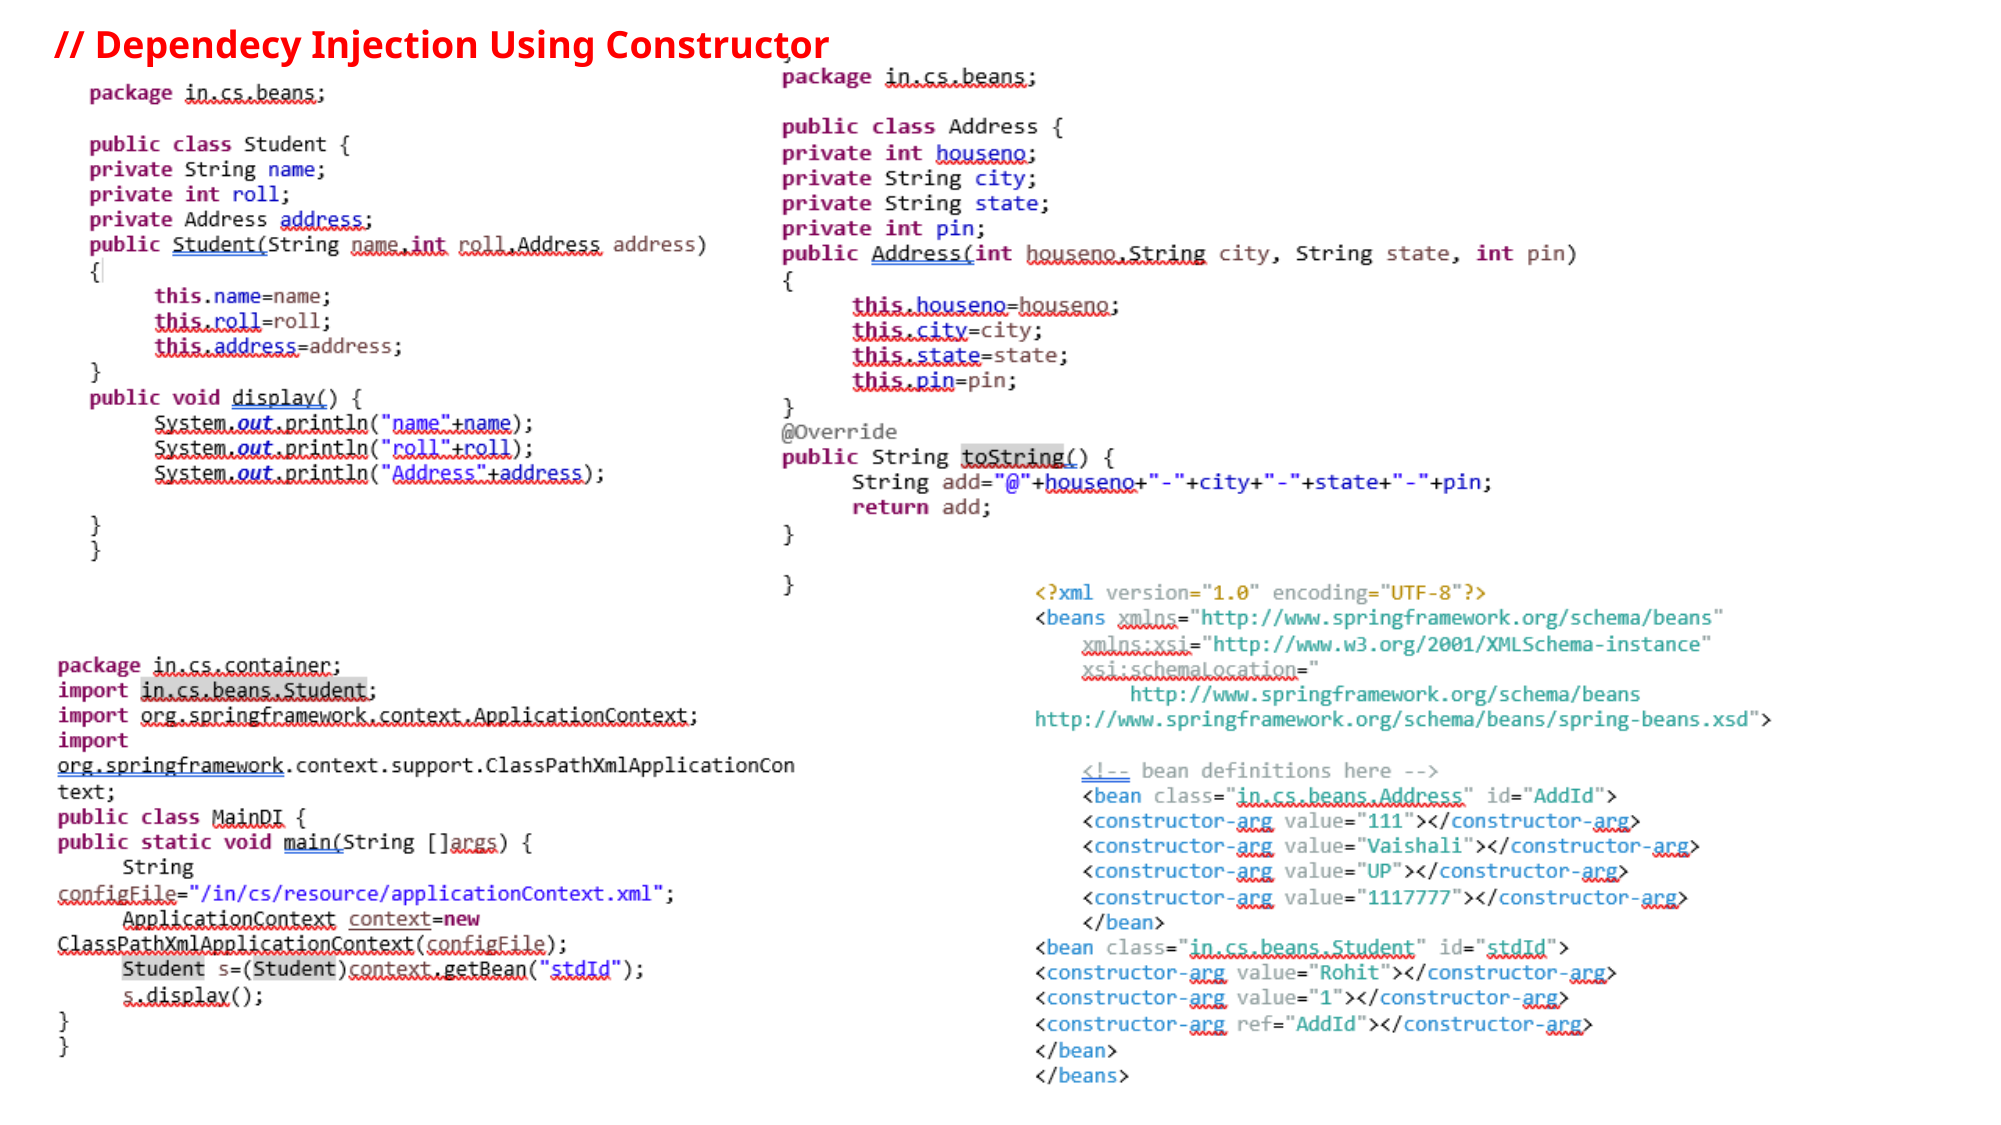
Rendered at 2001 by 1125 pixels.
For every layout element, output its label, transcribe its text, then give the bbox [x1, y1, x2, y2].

picture [0, 637, 918, 1099]
text_box // Dependecy Injection Using Constructor [39, 13, 1000, 56]
picture [23, 30, 1849, 1125]
